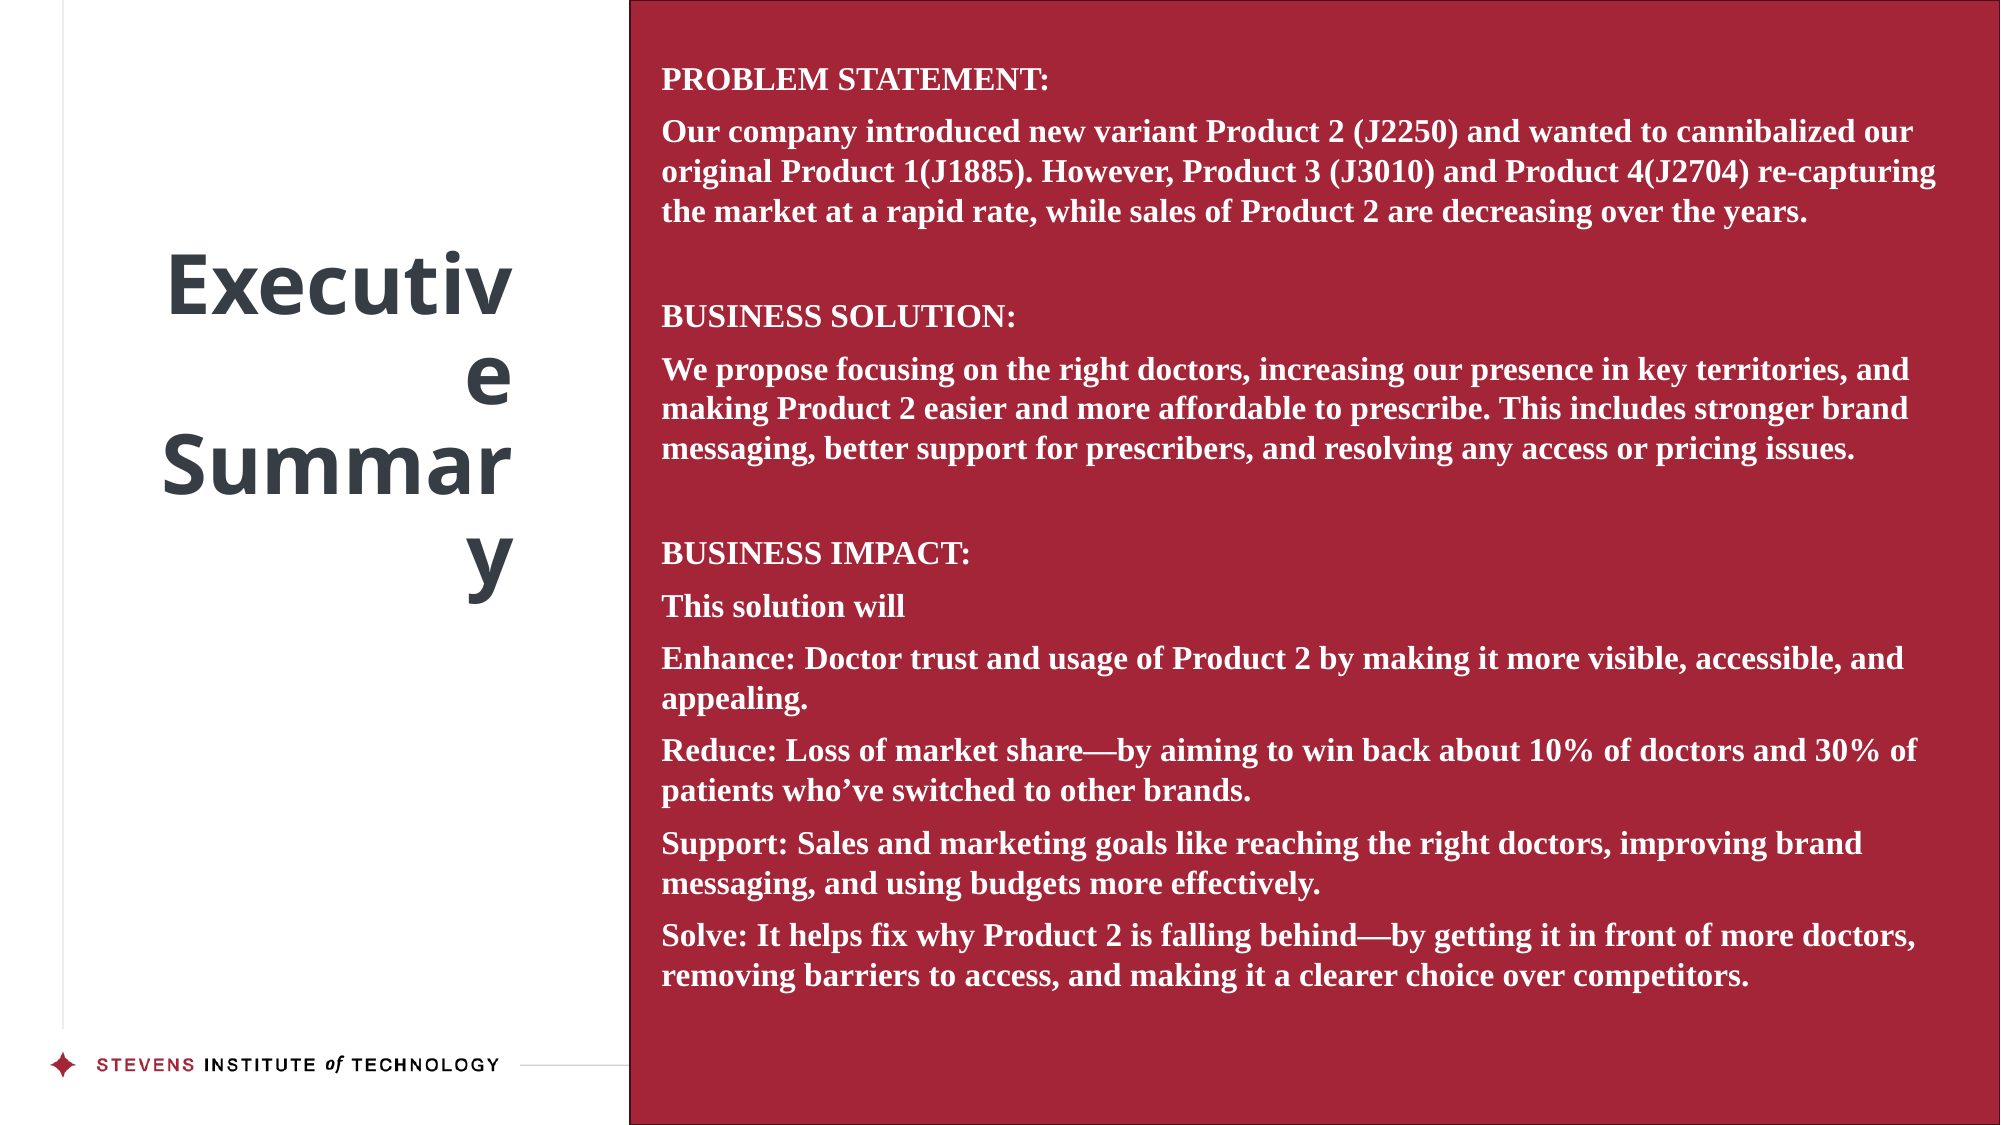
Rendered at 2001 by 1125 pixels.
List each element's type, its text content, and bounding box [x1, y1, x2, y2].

text_box PROBLEM STATEMENT: Our company introduced new variant Product 2 (J2250) and wanted to cannibalized our original Product 1(J1885). However, Product 3 (J3010) and Product 4(J2704) re-capturing the market at a rapid rate, while sales of Product 2 are decreasing over the years. BUSINESS SOLUTION: We propose focusing on the right doctors, increasing our presence in key territories, and making Product 2 easier and more affordable to prescribe. This includes stronger brand messaging, better support for prescribers, and resolving any access or pricing issues. BUSINESS IMPACT: This solution will Enhance: Doctor trust and usage of Product 2 by making it more visible, accessible, and appealing. Reduce: Loss of market share—by aiming to win back about 10% of doctors and 30% of patients who’ve switched to other brands. Support: Sales and marketing goals like reaching the right doctors, improving brand messaging, and using budgets more effectively. Solve: It helps fix why Product 2 is falling behind—by getting it in front of more doctors, removing barriers to access, and making it a clearer choice over competitors. [661, 56, 1965, 1059]
text_box Executive Summary [108, 483, 529, 610]
text_box [629, 0, 2000, 1125]
